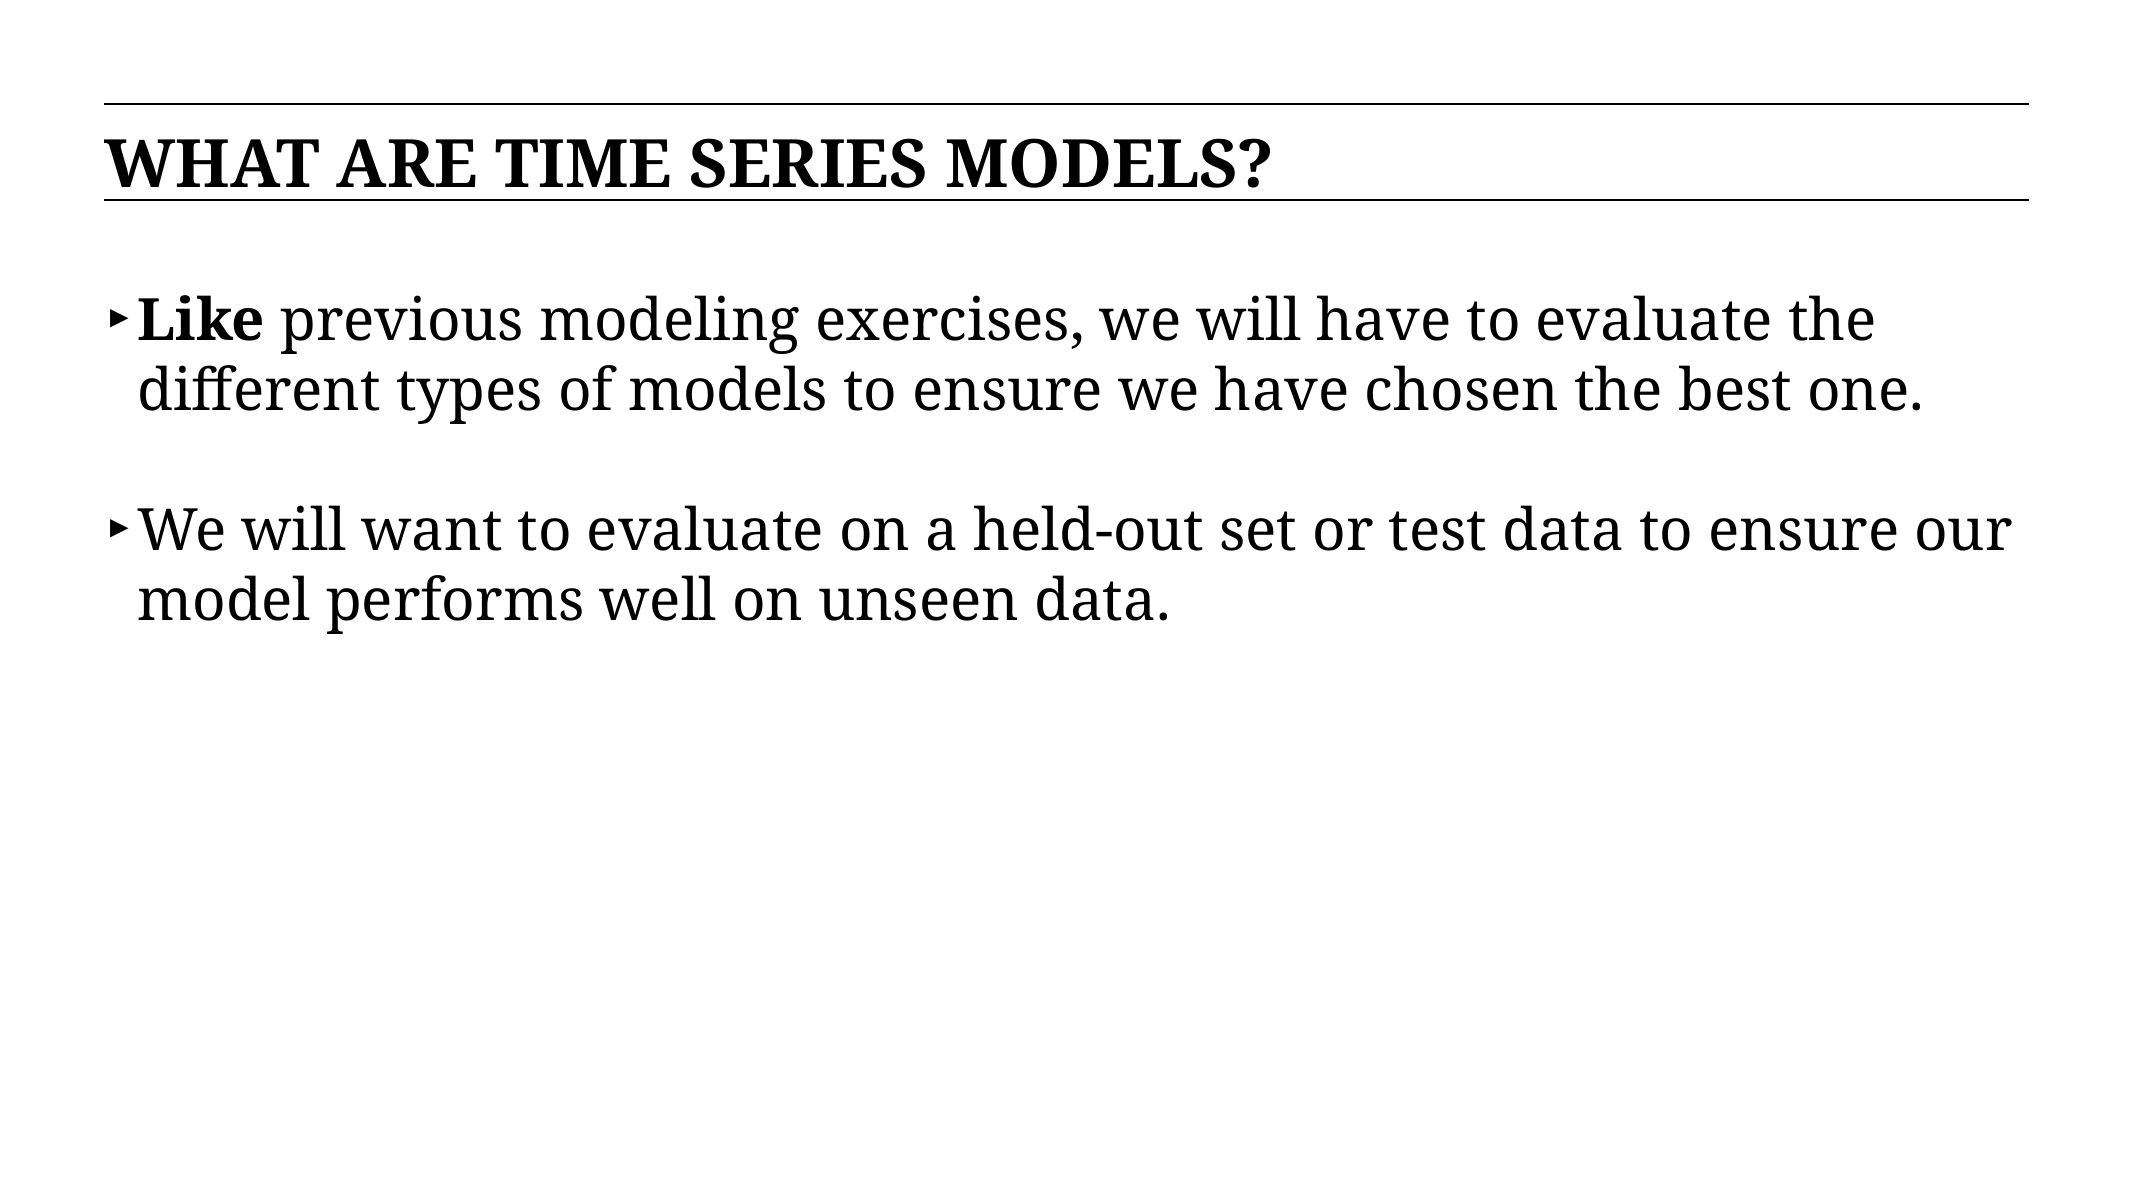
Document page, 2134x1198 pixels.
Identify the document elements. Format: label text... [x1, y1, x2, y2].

text_box WHAT ARE TIME SERIES MODELS? [104, 120, 2030, 192]
list Like previous modeling exercises, we will have to evaluate the different types of models to ensure we have chosen the best one. We will want to evaluate on a held-out set or test data to ensure our model performs well on unseen data. [104, 212, 2030, 837]
